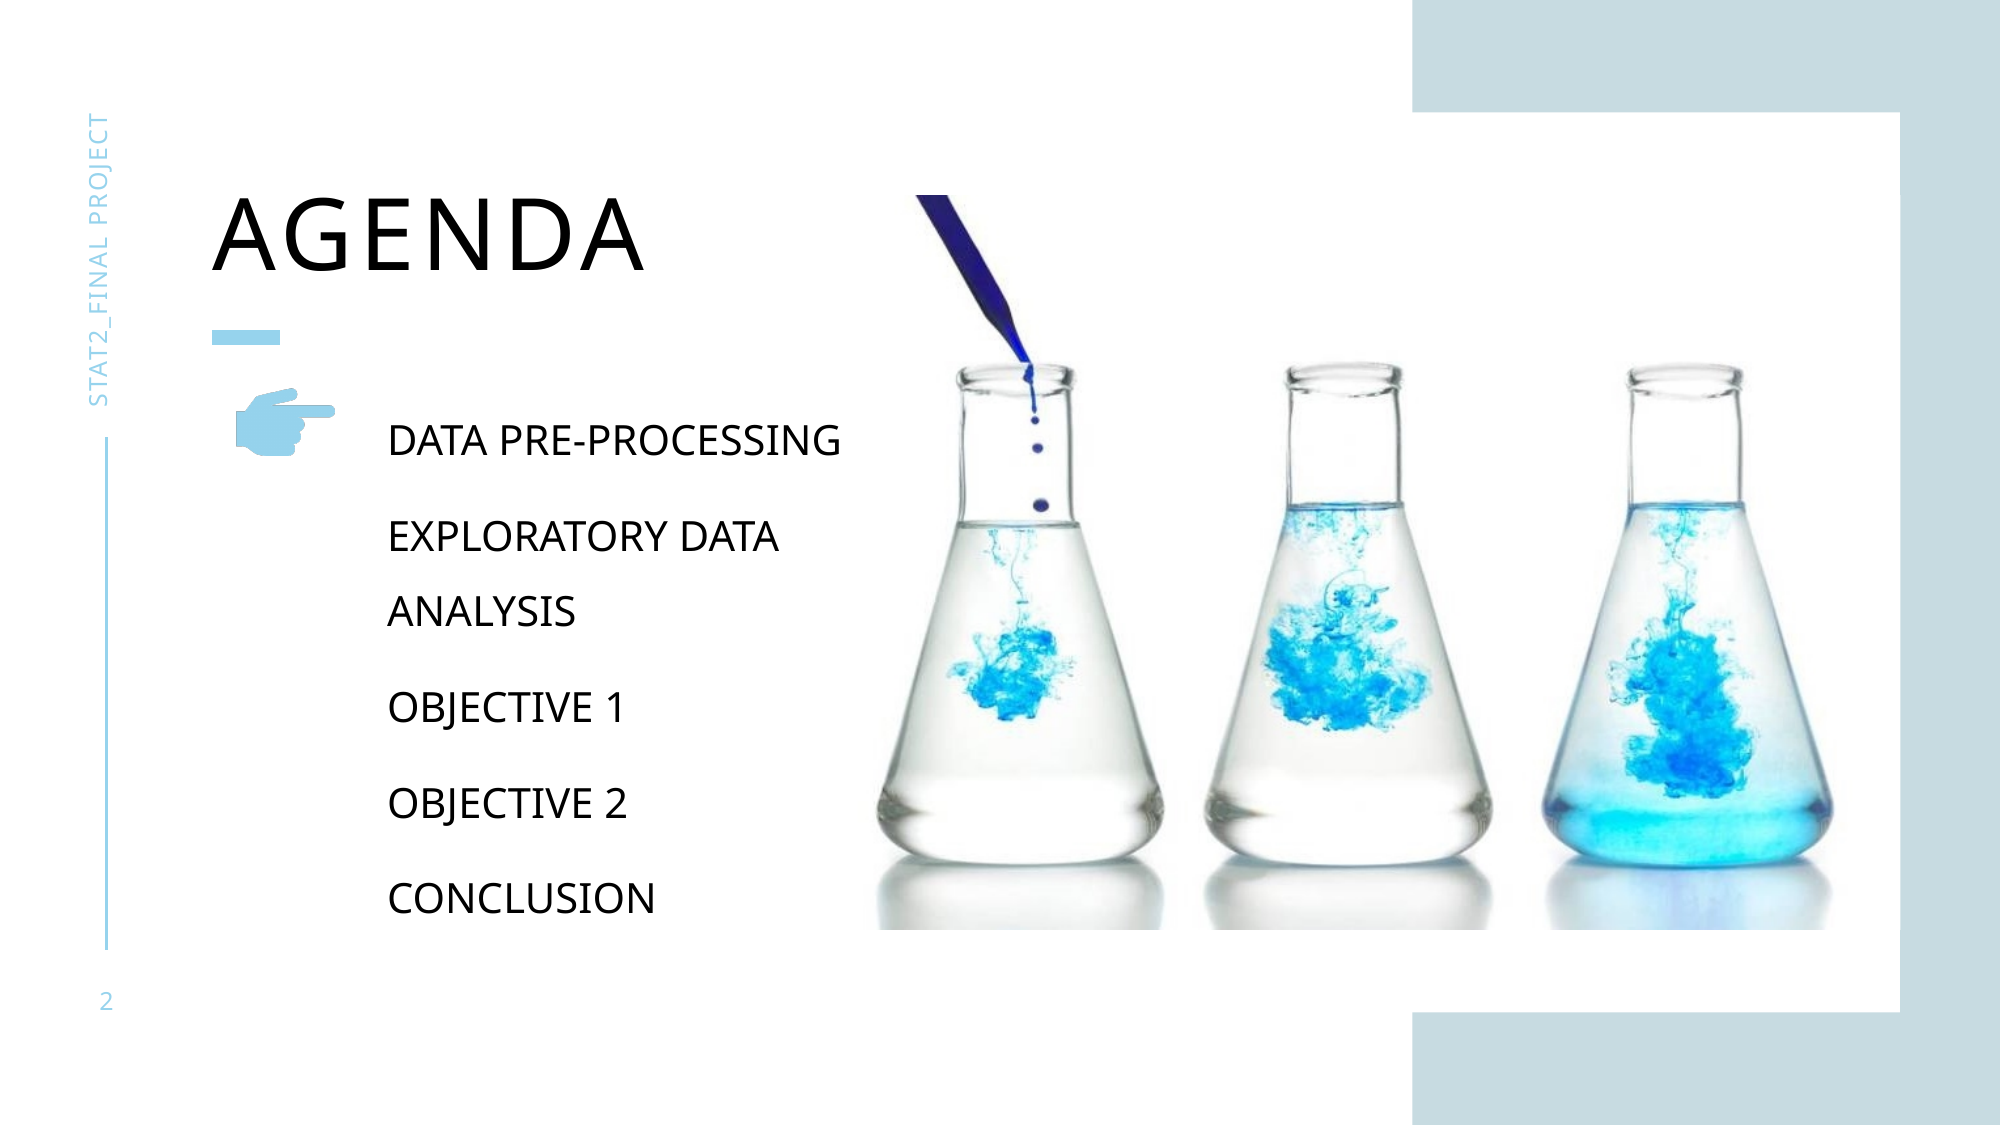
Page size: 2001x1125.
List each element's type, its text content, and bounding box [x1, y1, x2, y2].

list DATA Pre-PROCESSING Exploratory DATA ANALYSIS Objective 1 Objective 2 Conclusion [387, 388, 979, 941]
picture [229, 364, 342, 480]
text_box STAt2_FINAL PROJECT [86, 50, 108, 408]
picture [811, 194, 1901, 930]
slide_number 2 [68, 987, 144, 1018]
title Agenda [212, 184, 850, 275]
